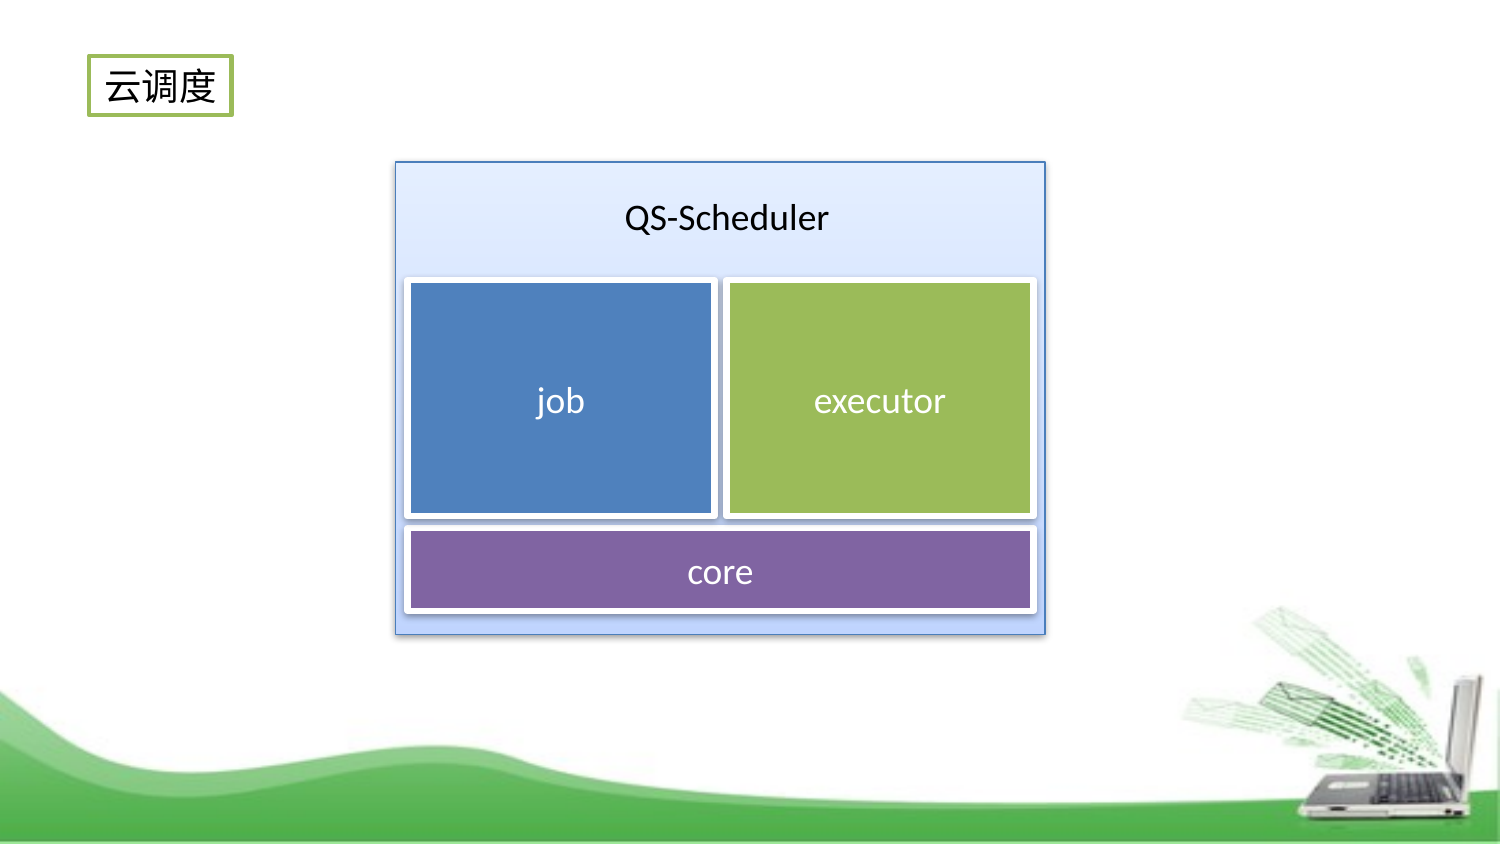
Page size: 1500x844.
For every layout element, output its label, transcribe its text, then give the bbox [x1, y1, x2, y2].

text_box job [404, 277, 718, 519]
text_box QS-Scheduler [609, 185, 845, 246]
text_box core [404, 525, 1037, 614]
text_box [395, 161, 1046, 635]
picture [0, 0, 1500, 844]
text_box executor [723, 277, 1037, 519]
text_box 云调度 [87, 54, 234, 117]
